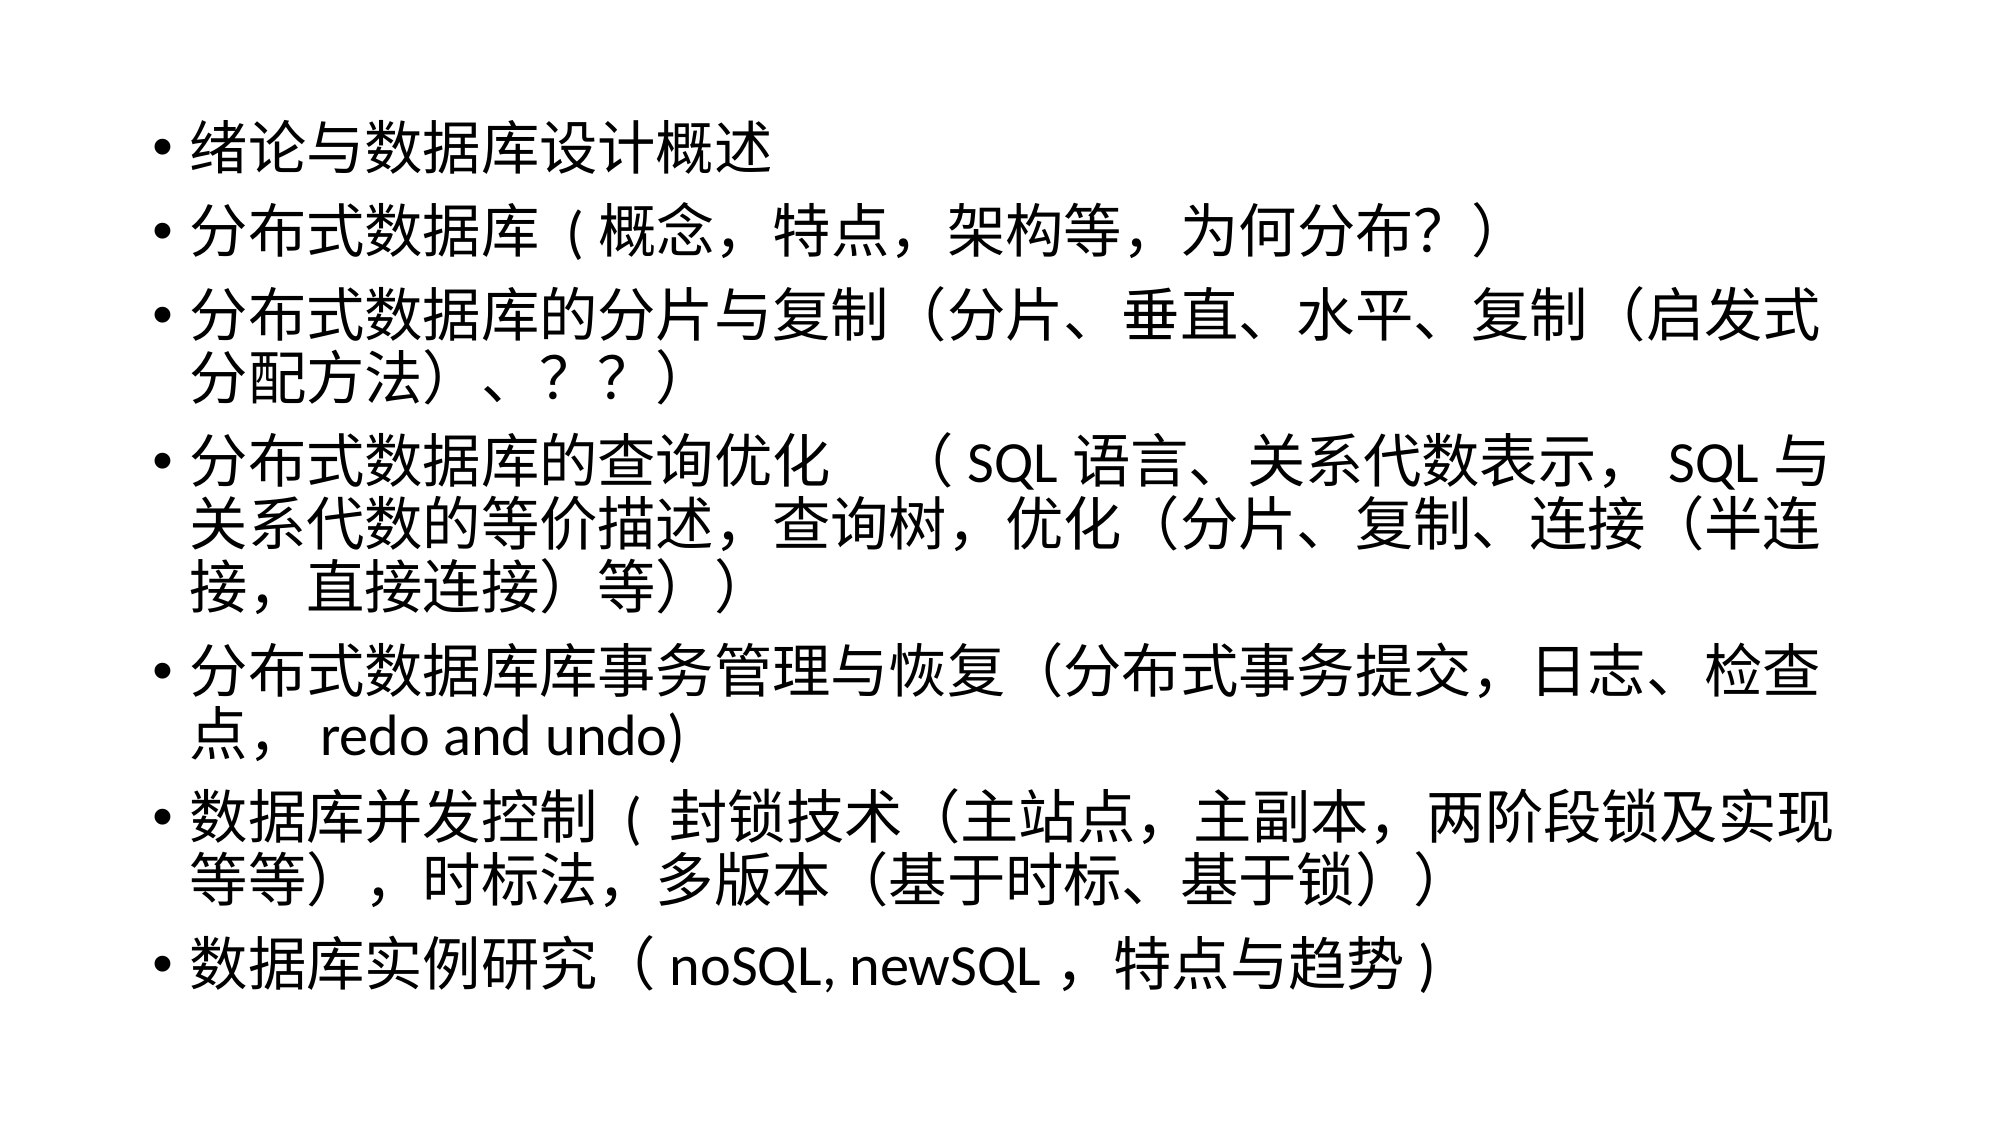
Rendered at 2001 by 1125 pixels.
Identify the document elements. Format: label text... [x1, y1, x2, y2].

list 绪论与数据库设计概述 分布式数据库 (概念，特点，架构等，为何分布？） 分布式数据库的分片与复制（分片、垂直、水平、复制（启发式分配方法）、？？） 分布式数据库的查询优化 （SQL语言、关系代数表示，SQL与关系代数的等价描述，查询树，优化（分片、复制、连接（半连接，直接连接）等）） 分布式数据库库事务管理与恢复（分布式事务提交，日志、检查点，redo and undo) 数据库并发控制 ( 封锁技术（主站点，主副本，两阶段锁及实现等等），时标法，多版本（基于时标、基于锁）） 数据库实例研究（noSQL, newSQL，特点与趋势) [137, 111, 1863, 1034]
